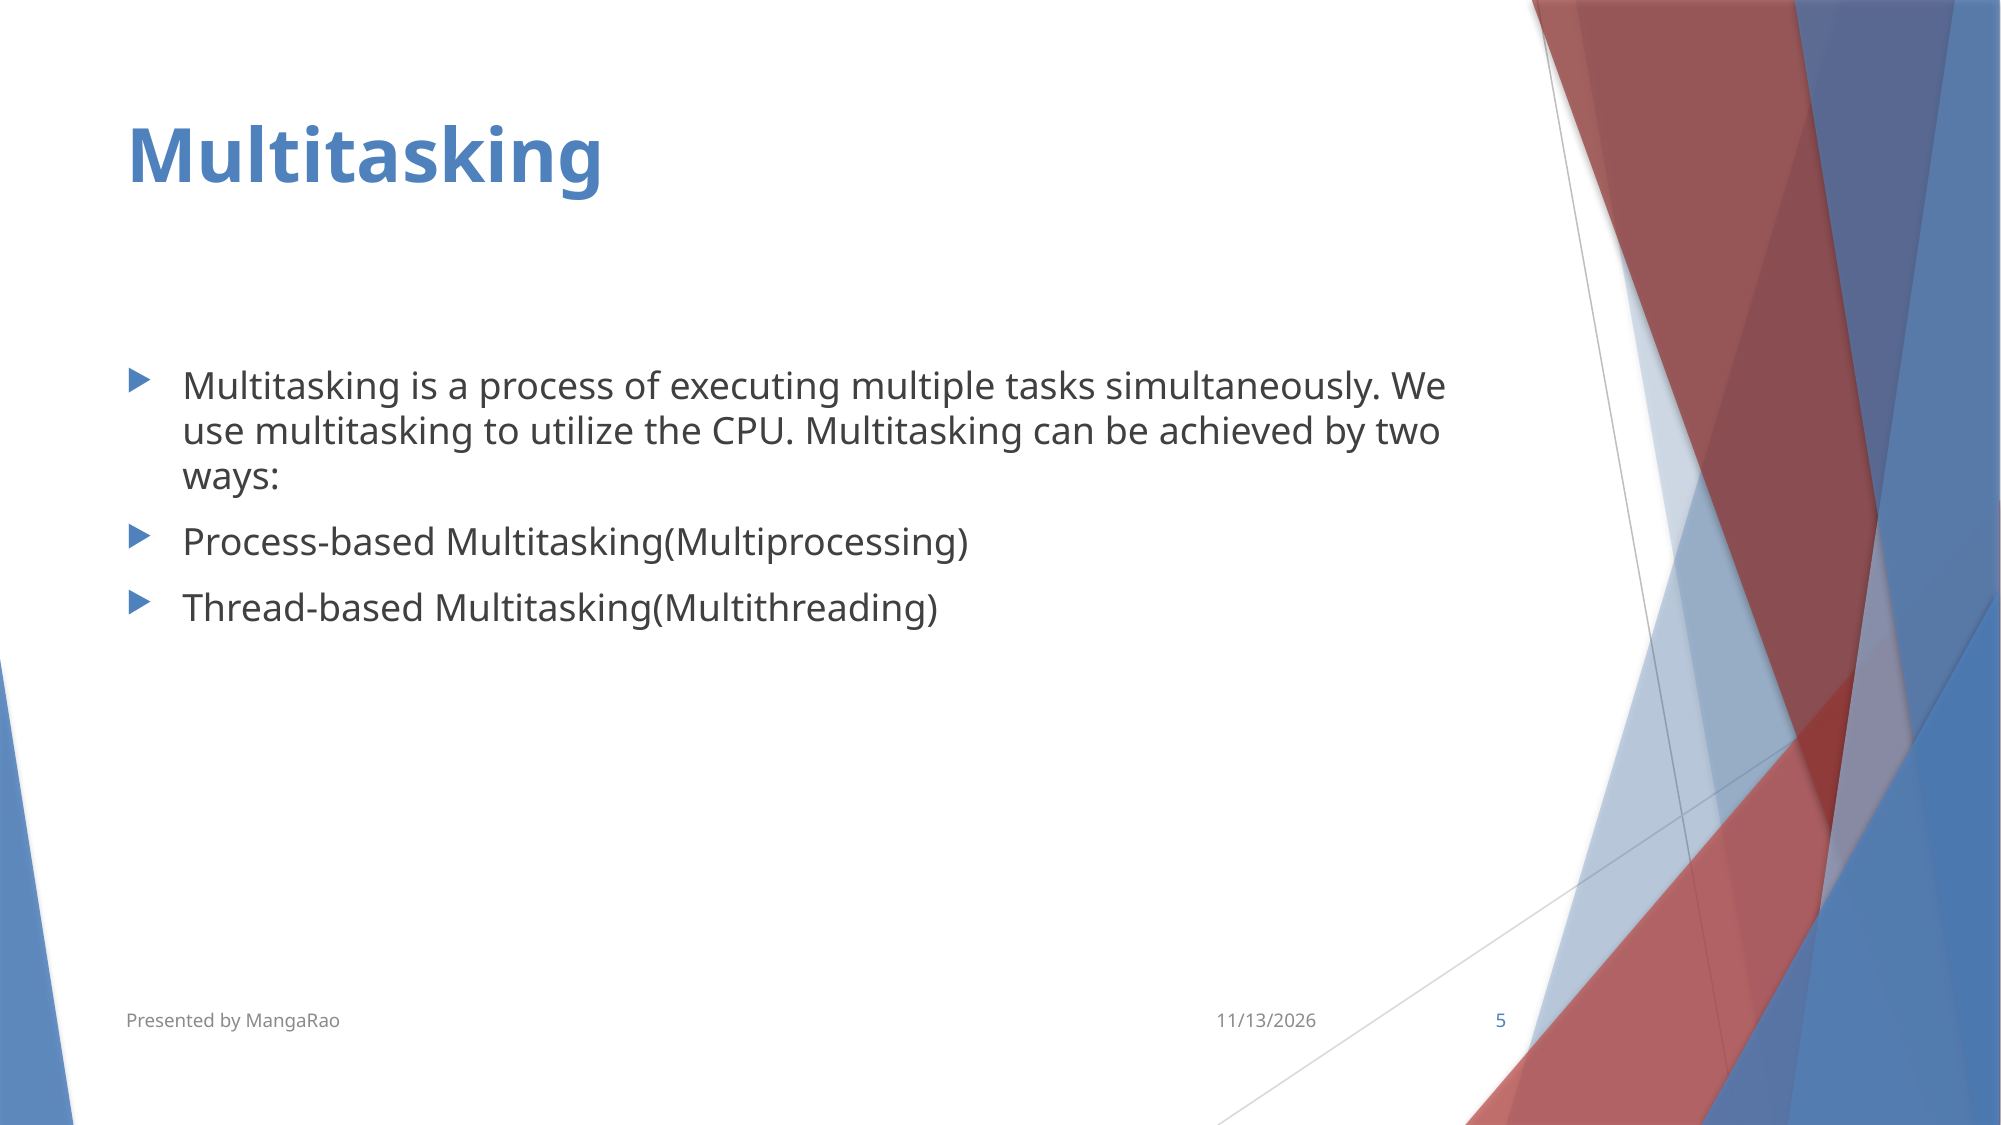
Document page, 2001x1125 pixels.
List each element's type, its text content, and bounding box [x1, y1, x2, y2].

slide_number 5 [1409, 991, 1522, 1051]
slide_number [1181, 991, 1332, 1051]
list Multitasking is a process of executing multiple tasks simultaneously. We use multitasking to utilize the CPU. Multitasking can be achieved by two ways: Process-based Multitasking(Multiprocessing) Thread-based Multitasking(Multithreading) [111, 354, 1522, 992]
footer Presented by MangaRao [111, 991, 1145, 1051]
title Multitasking [111, 99, 1522, 317]
